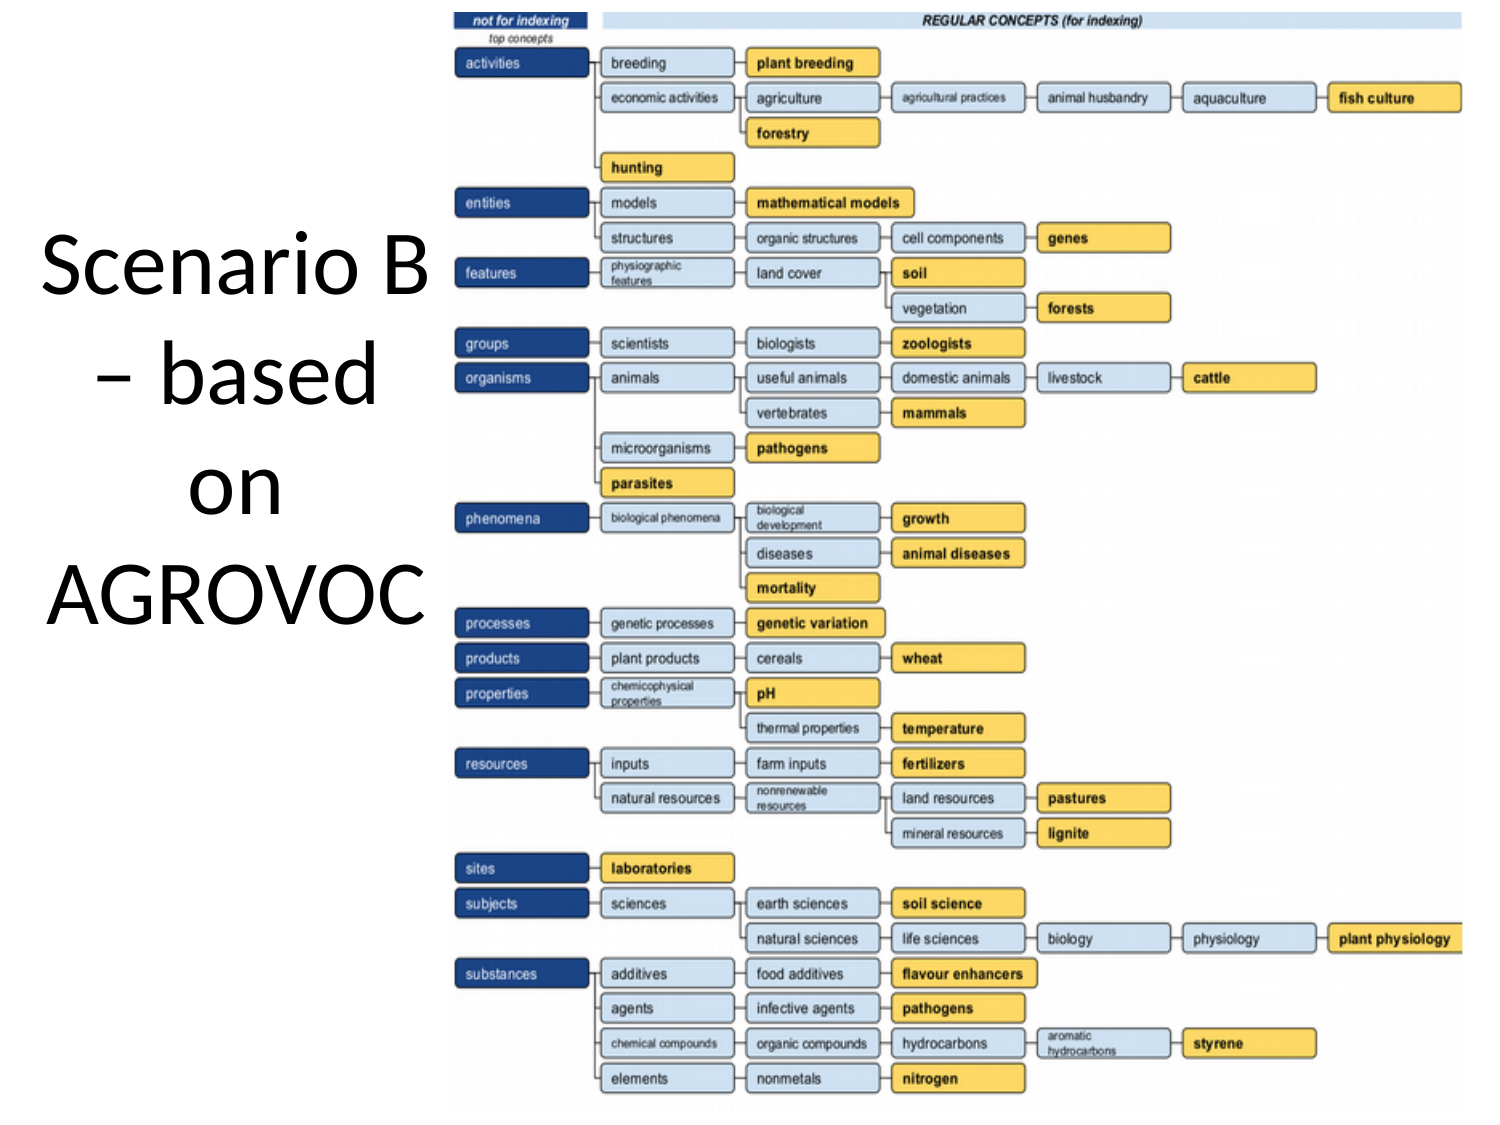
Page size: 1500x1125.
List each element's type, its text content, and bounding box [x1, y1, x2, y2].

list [447, 12, 1463, 1113]
title Scenario B – based on AGROVOC [24, 45, 442, 800]
